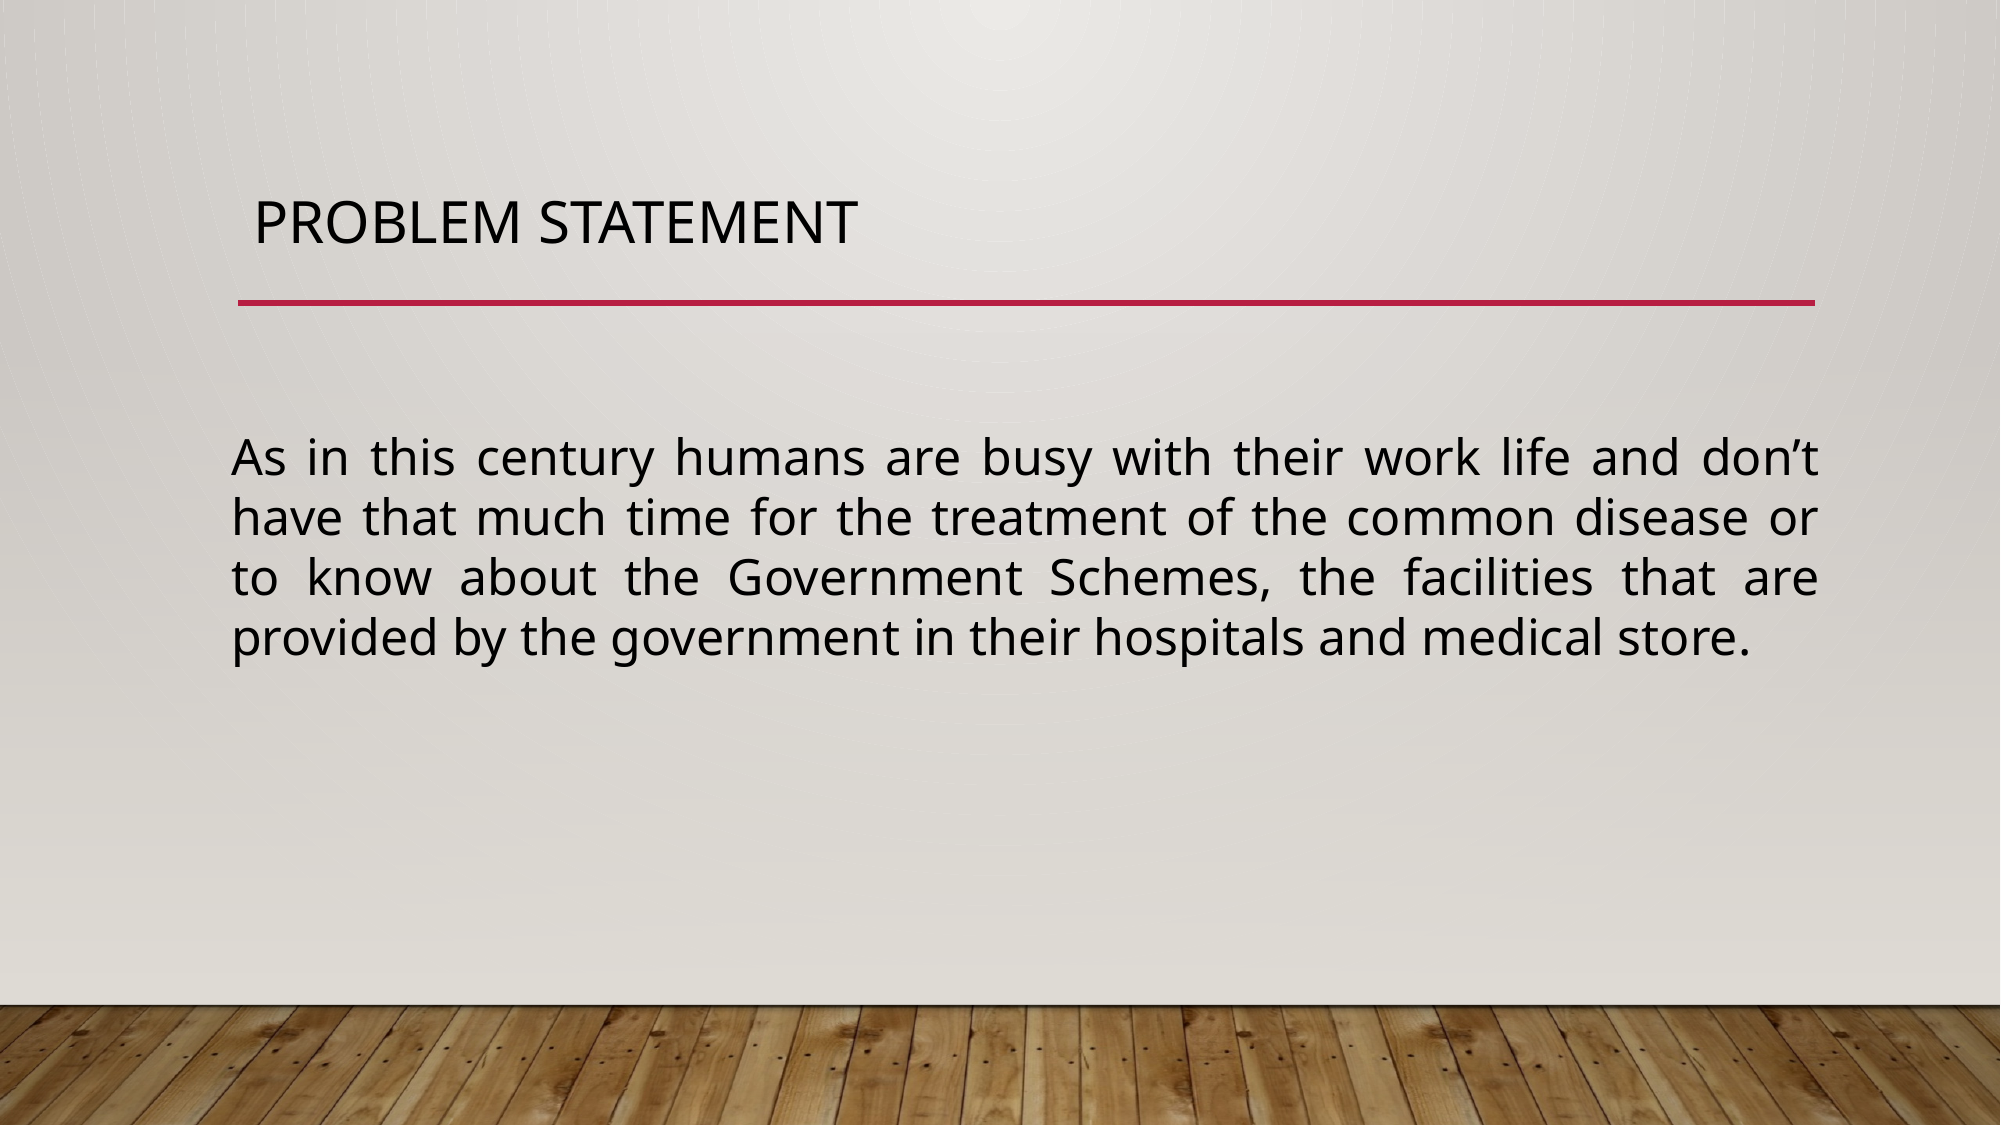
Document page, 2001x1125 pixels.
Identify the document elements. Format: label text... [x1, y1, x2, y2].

picture [0, 1005, 2000, 1125]
title Problem statement [238, 185, 1814, 358]
text_box As in this century humans are busy with their work life and don’t have that much time for the treatment of the common disease or to know about the Government Schemes, the facilities that are provided by the government in their hospitals and medical store. [216, 418, 1835, 673]
